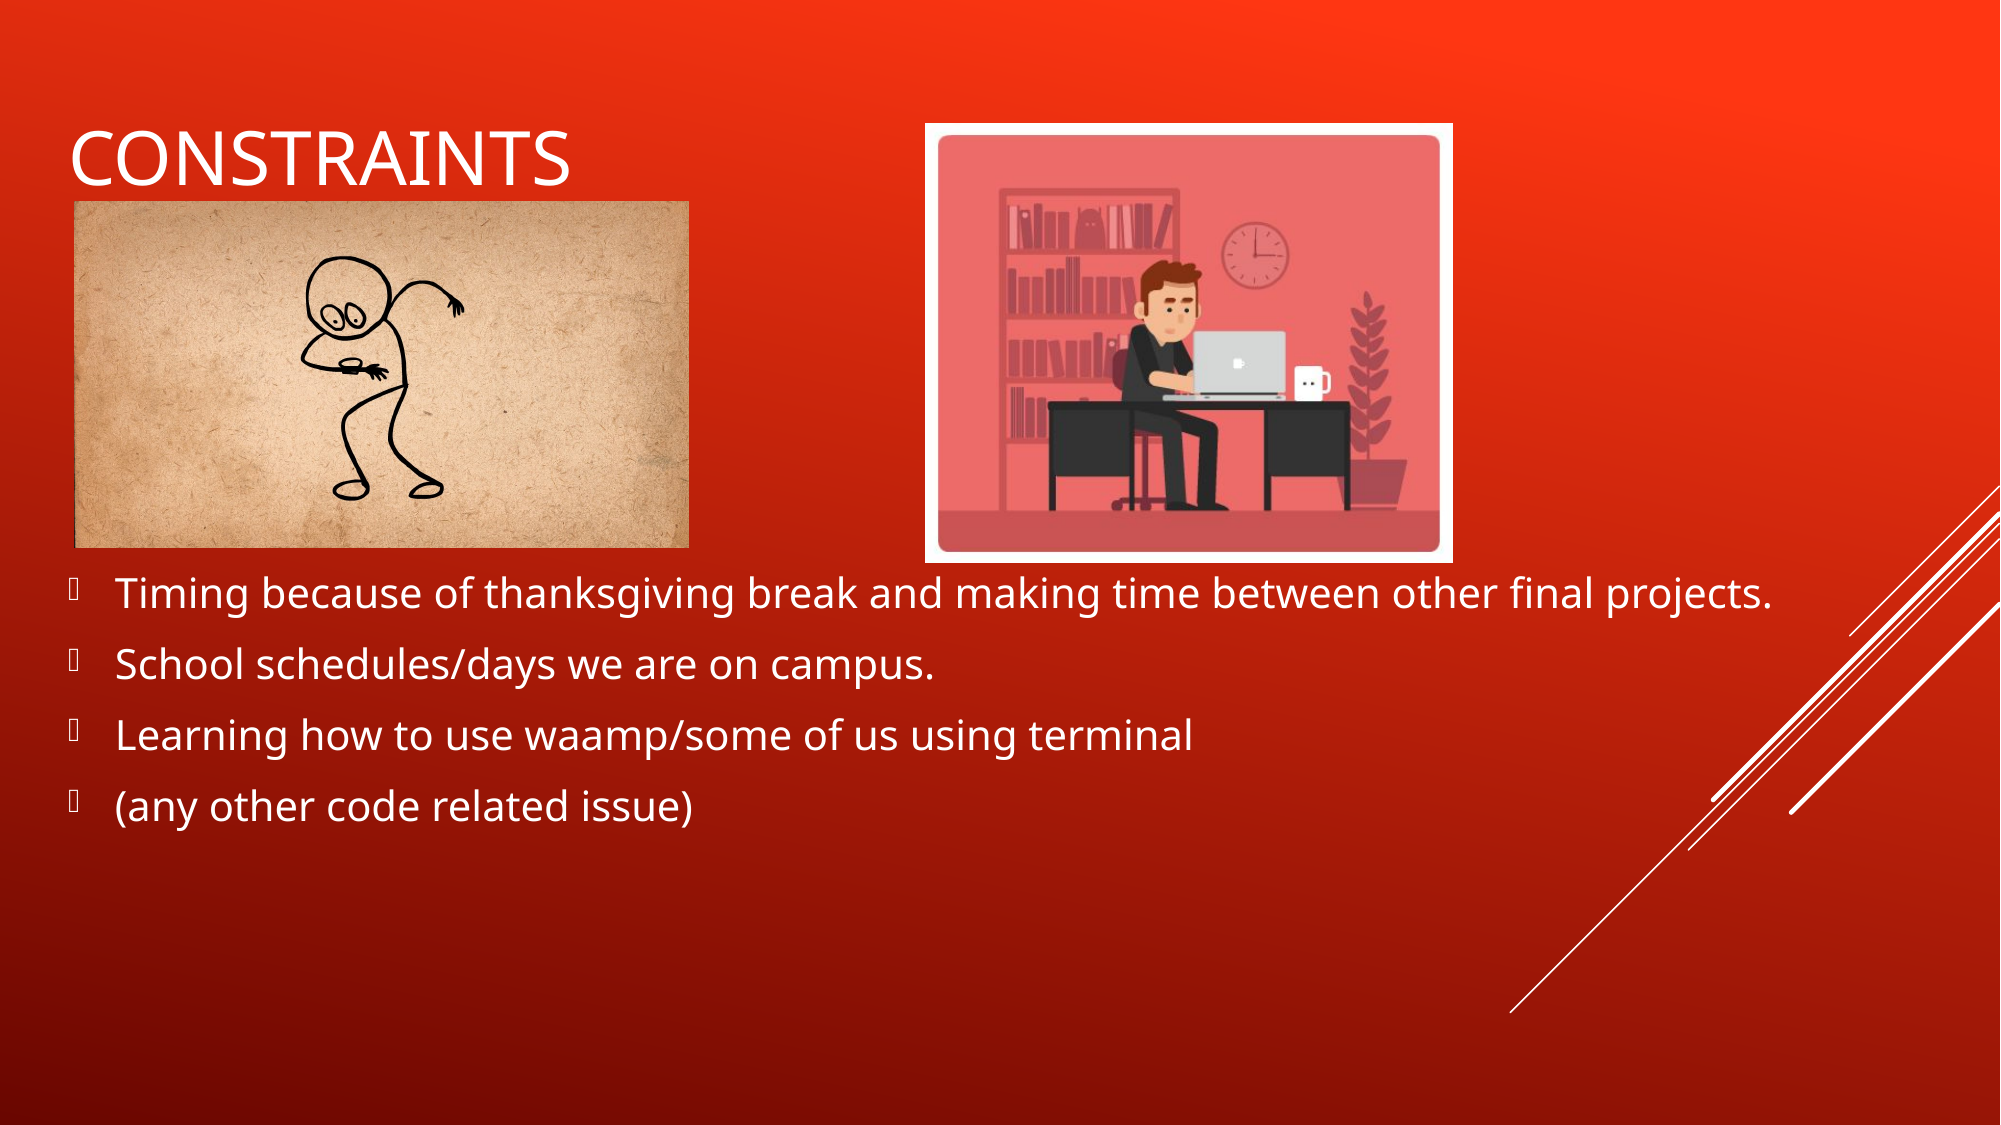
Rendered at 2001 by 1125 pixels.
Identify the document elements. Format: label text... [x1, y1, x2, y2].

list Timing because of thanksgiving break and making time between other final projects. School schedules/days we are on campus. Learning how to use waamp/some of us using terminal (any other code related issue) [53, 303, 1952, 1094]
picture [74, 201, 690, 548]
title Constraints [53, 31, 1454, 279]
picture [925, 122, 1454, 563]
